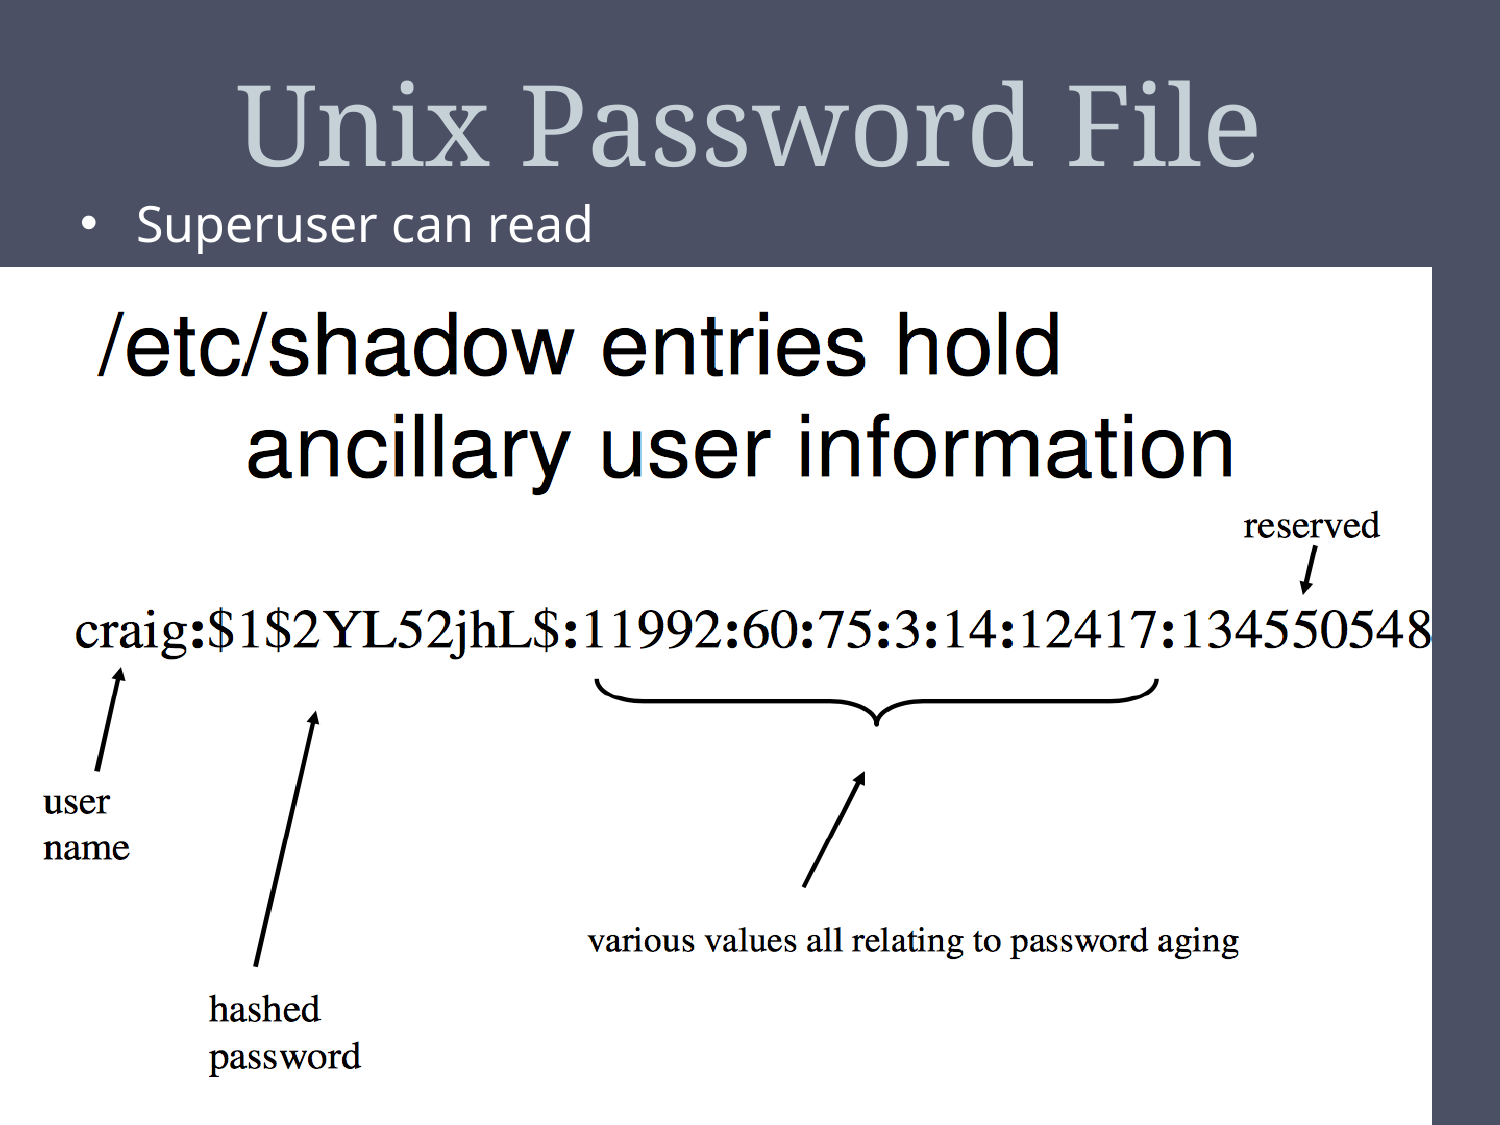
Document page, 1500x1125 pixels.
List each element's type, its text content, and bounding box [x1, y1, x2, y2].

list Superuser can read [64, 184, 1415, 265]
picture [0, 266, 1432, 1125]
title Unix Password File [75, 0, 1425, 197]
